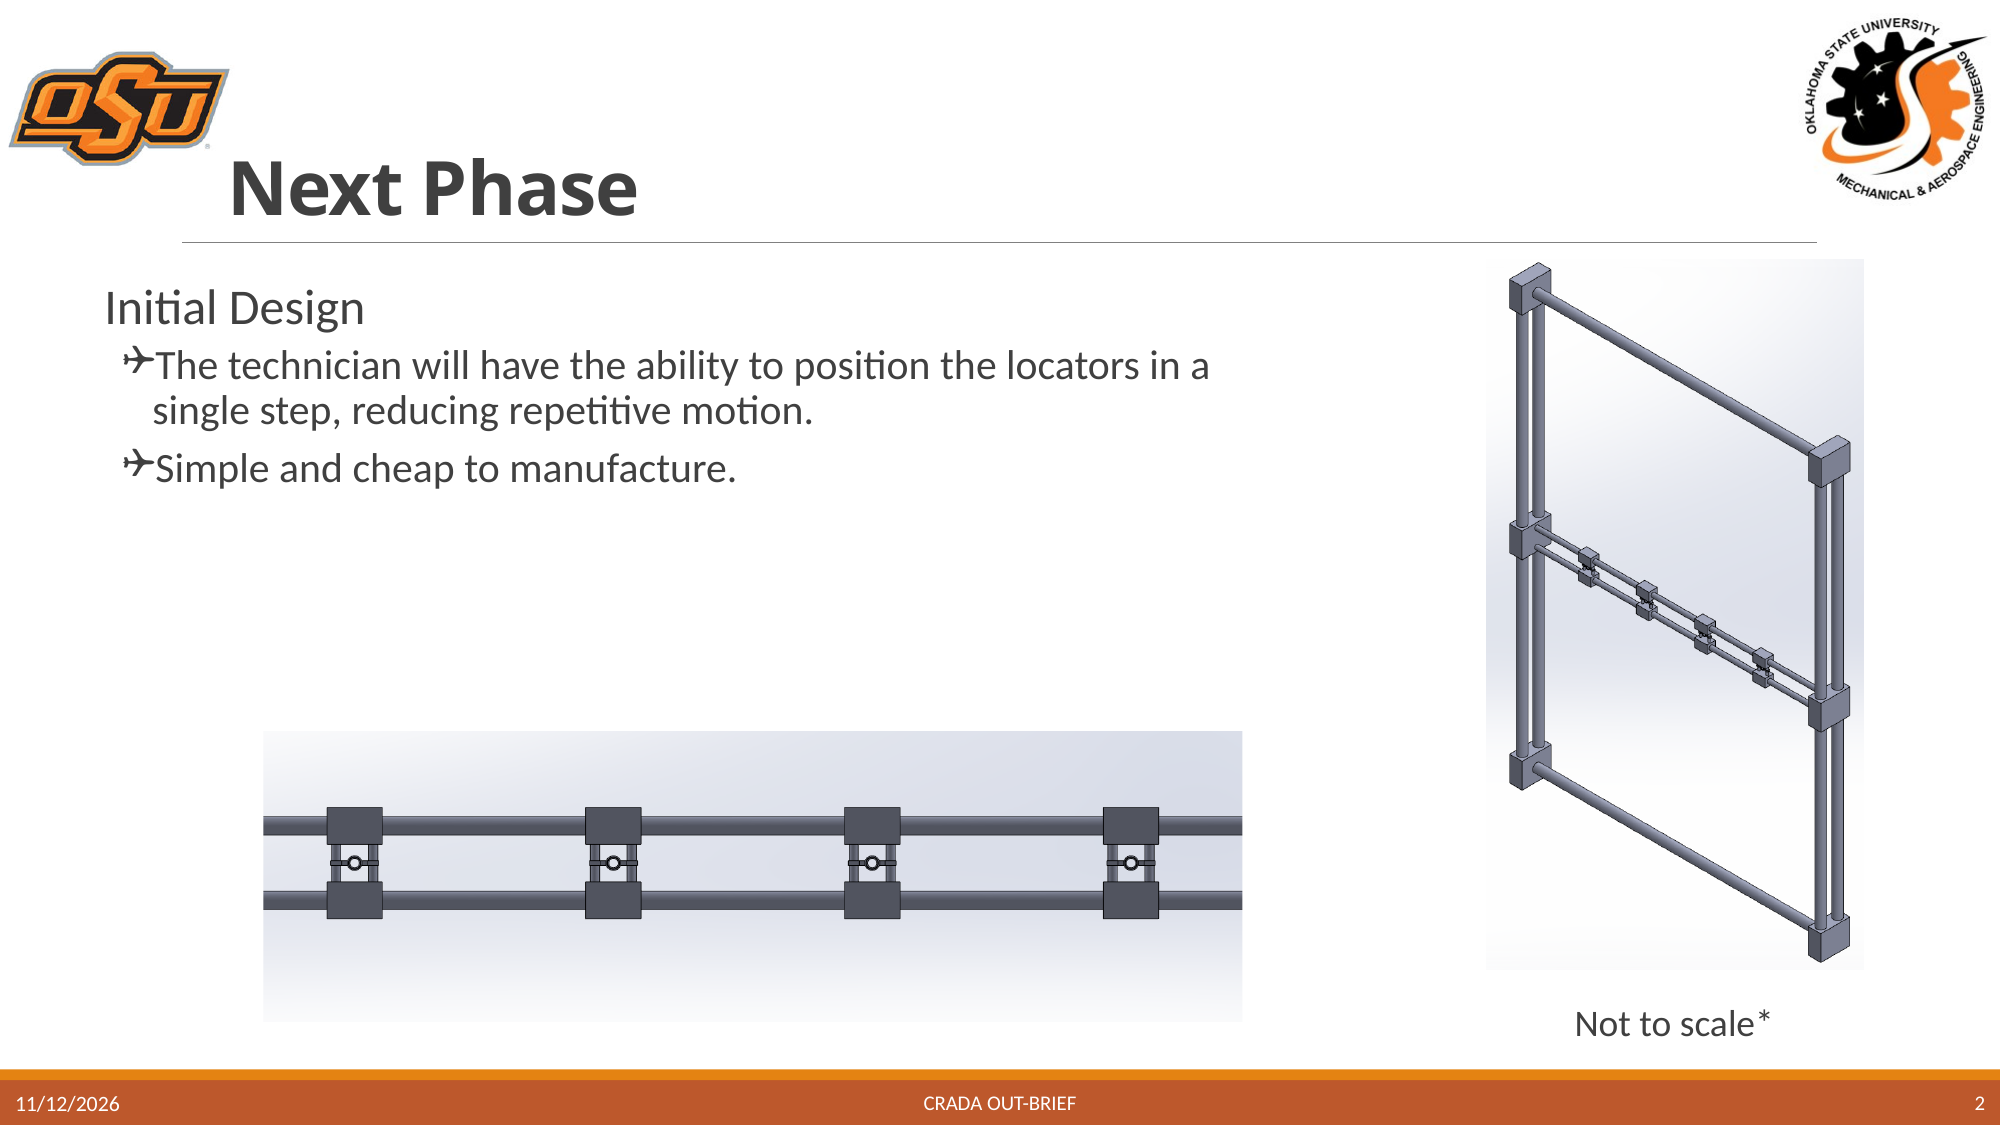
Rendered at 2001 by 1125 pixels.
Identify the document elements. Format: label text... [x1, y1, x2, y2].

picture [2, 49, 212, 170]
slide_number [0, 1080, 225, 1125]
picture [1485, 259, 1864, 970]
list Initial Design The technician will have the ability to position the locators in a single step, reducing repetitive motion. Simple and cheap to manufacture. [89, 273, 1298, 1099]
title Next Phase [212, 0, 1788, 238]
picture [1798, 13, 1991, 206]
footer CRADA Out-Brief [249, 1080, 1750, 1125]
slide_number 2 [1775, 1080, 2000, 1125]
text_box Not to scale* [1387, 991, 1962, 1051]
picture [262, 731, 1243, 1022]
